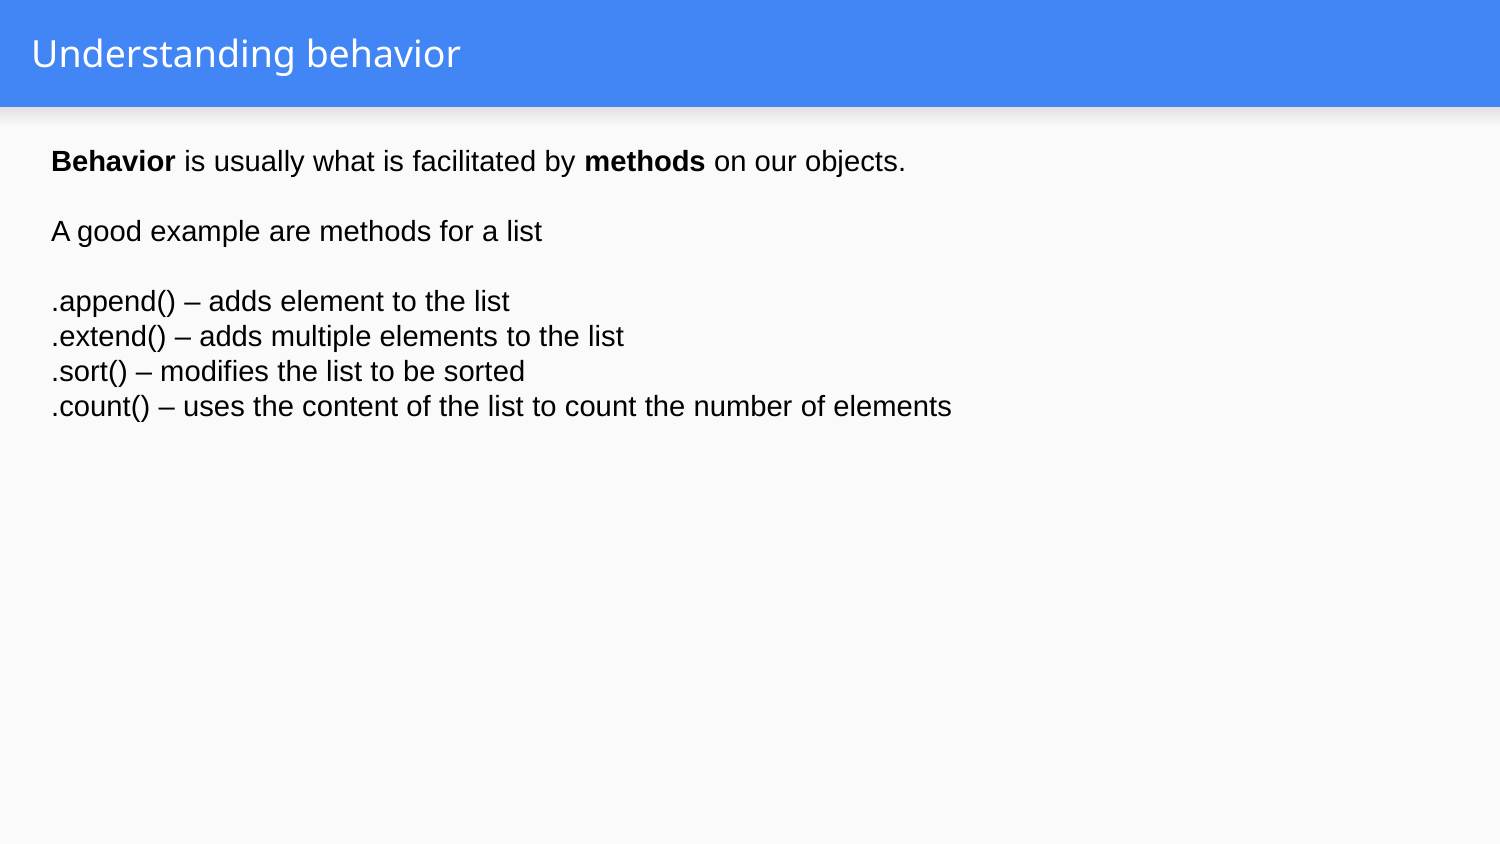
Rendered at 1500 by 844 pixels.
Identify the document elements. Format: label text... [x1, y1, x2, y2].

text_box Behavior is usually what is facilitated by methods on our objects. A good example are methods for a list .append() – adds element to the list .extend() – adds multiple elements to the list .sort() – modifies the list to be sorted .count() – uses the content of the list to count the number of elements [36, 134, 1408, 430]
title Understanding behavior [16, 2, 1464, 102]
